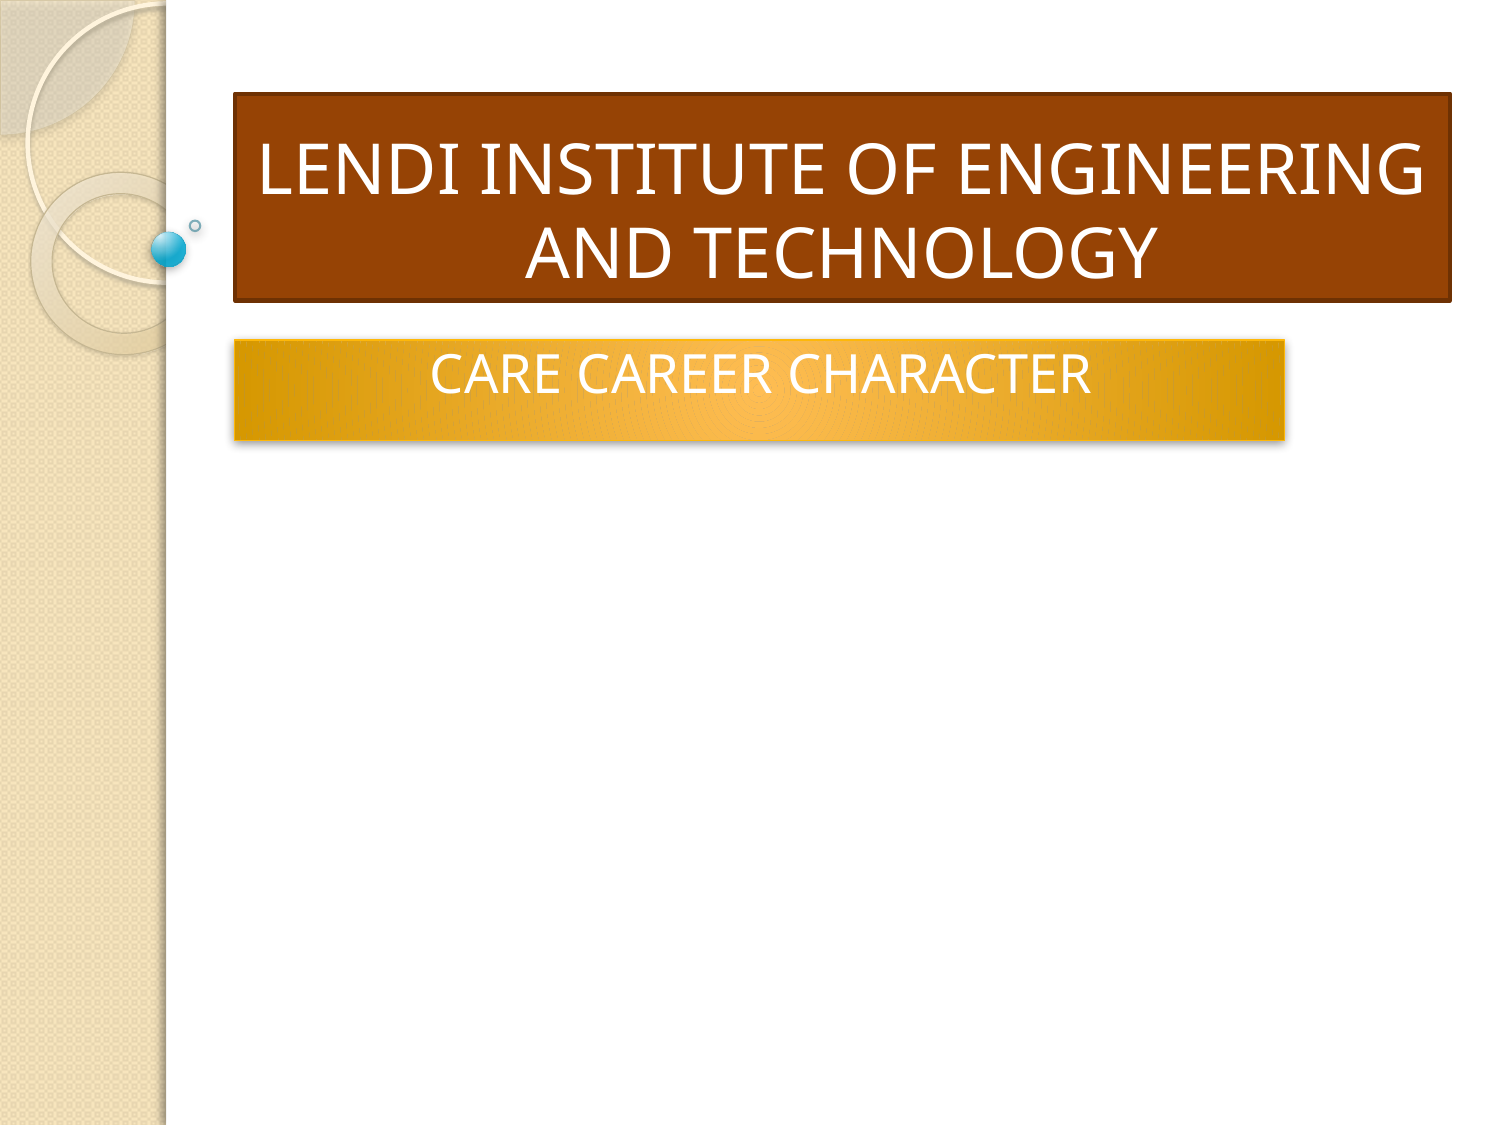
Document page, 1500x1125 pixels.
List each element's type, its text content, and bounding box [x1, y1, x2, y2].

subtitle CARE CAREER CHARACTER [234, 339, 1285, 441]
title LENDI INSTITUTE OF ENGINEERING AND TECHNOLOGY [233, 92, 1452, 303]
